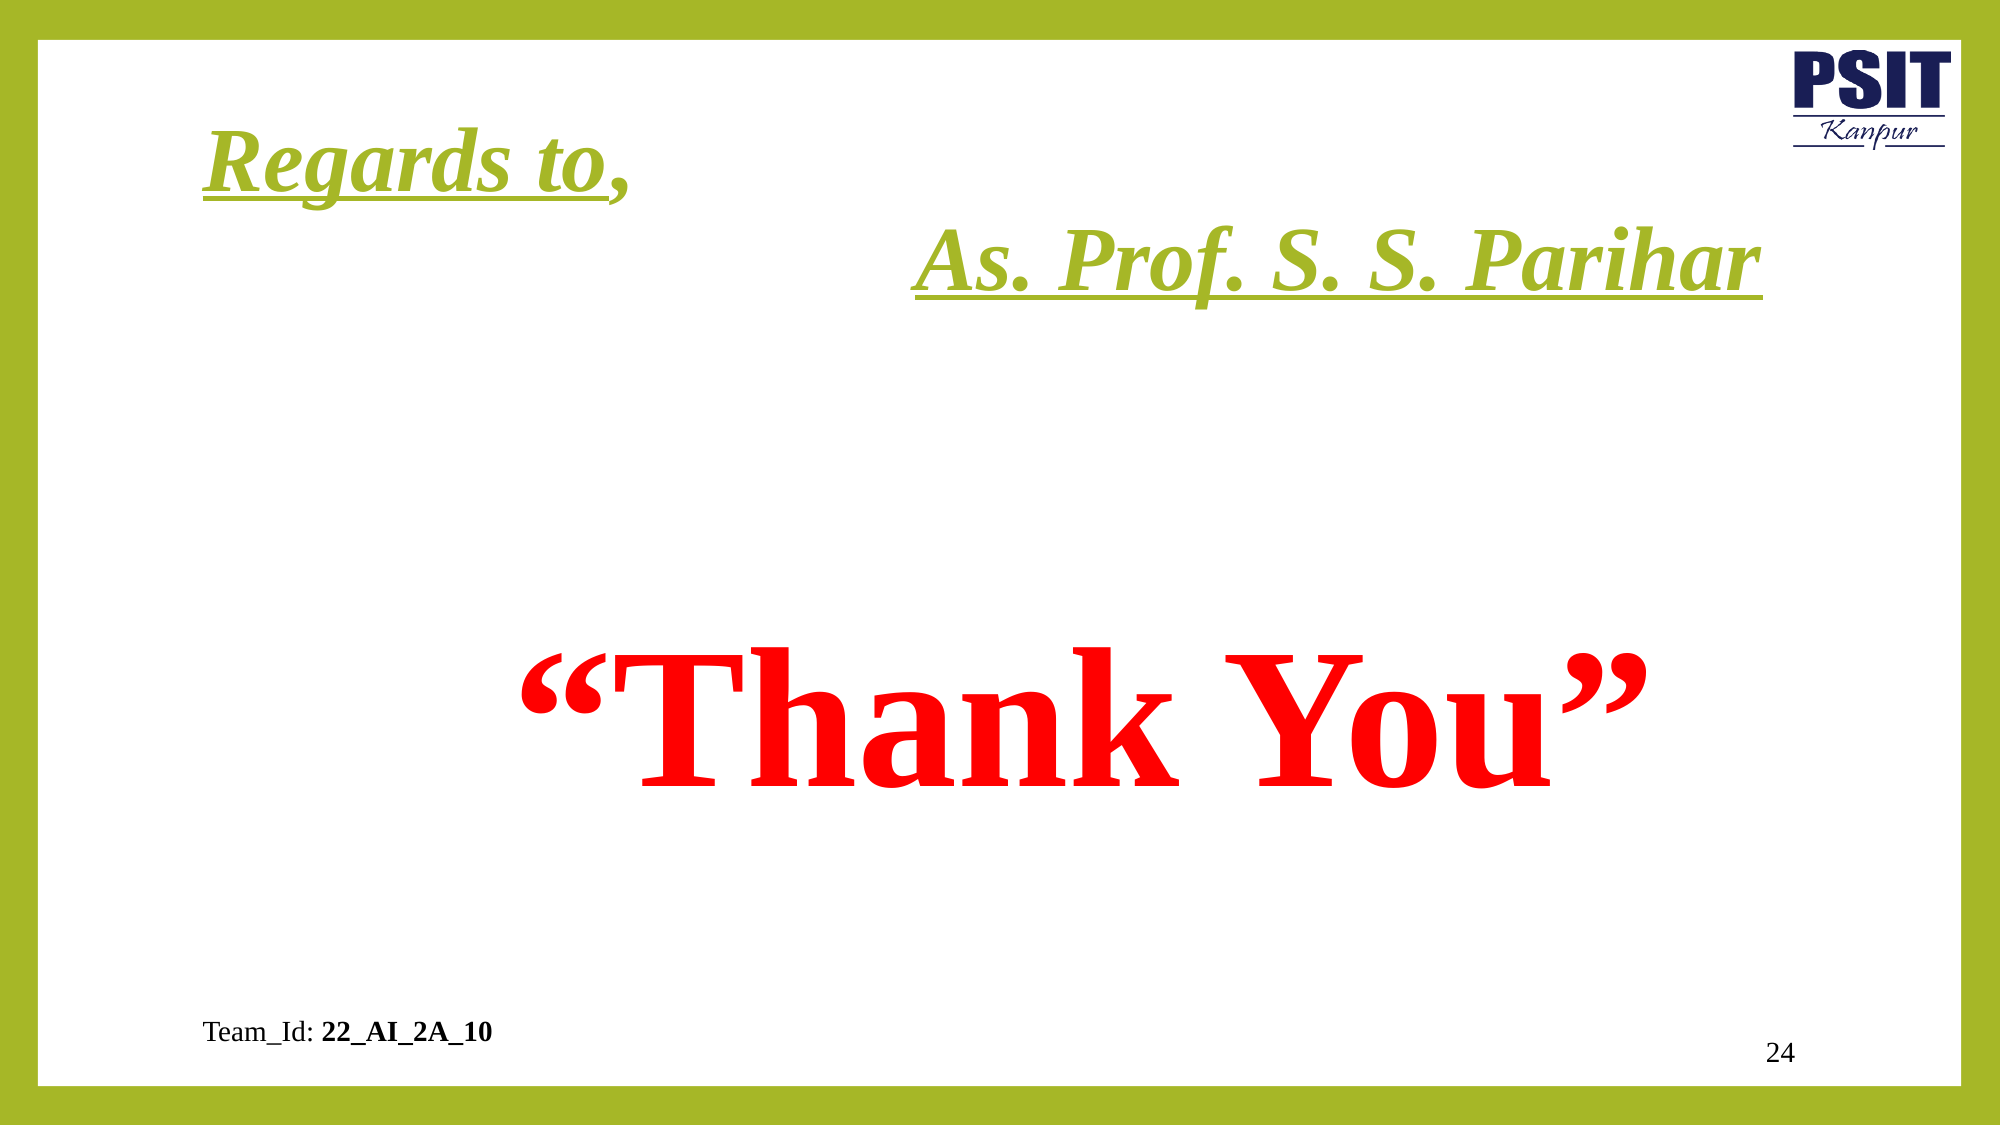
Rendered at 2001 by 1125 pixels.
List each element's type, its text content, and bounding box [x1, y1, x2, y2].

footer Team_Id: 22_AI_2A_10 [187, 999, 962, 1060]
picture [1793, 49, 1957, 150]
title Regards to, As. Prof. S. S. Parihar [187, 99, 1808, 323]
list “Thank You” [140, 337, 1903, 1000]
slide_number 24 [1530, 1020, 1811, 1081]
